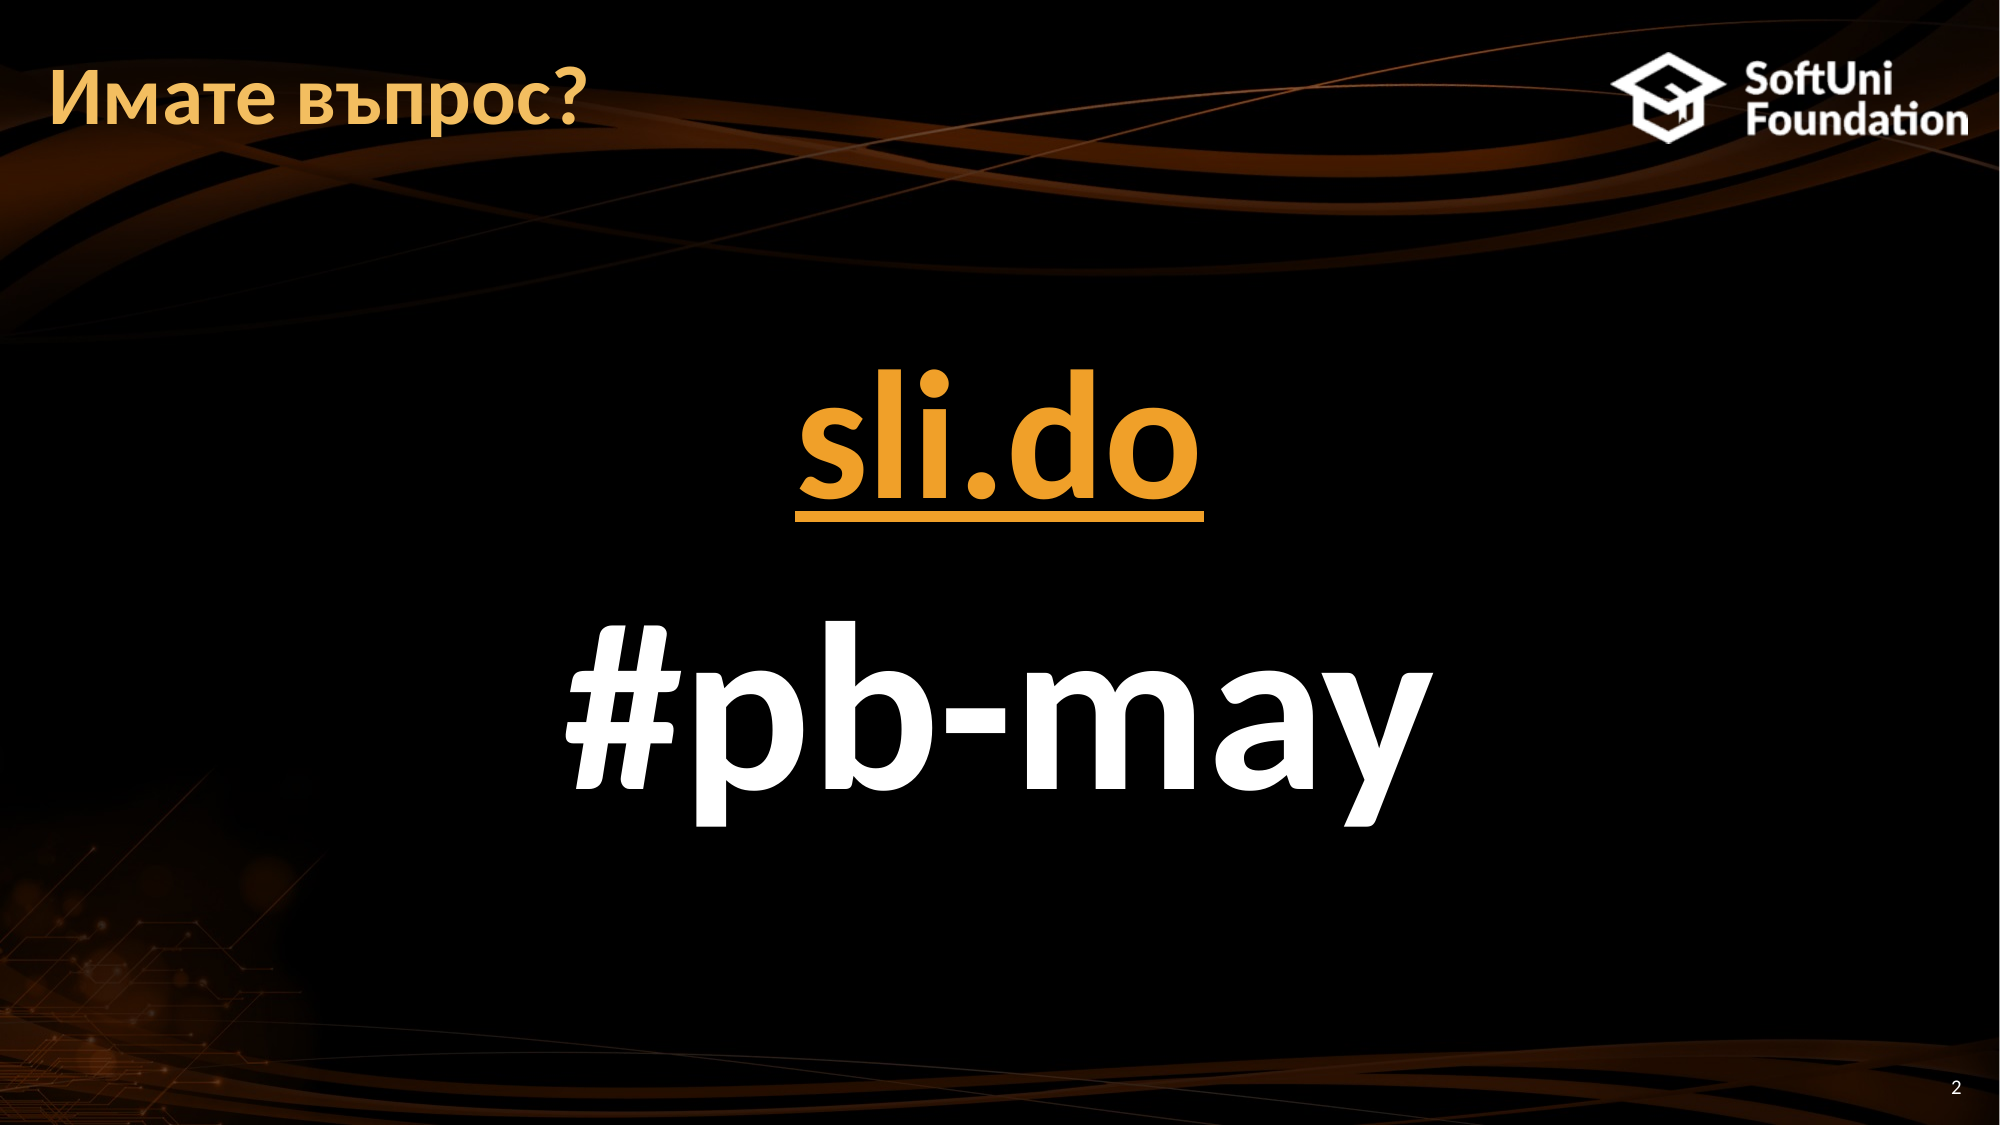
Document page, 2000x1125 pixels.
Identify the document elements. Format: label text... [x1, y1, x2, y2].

slide_number 2 [1897, 1071, 1968, 1103]
title Имате въпрос? [30, 6, 1602, 189]
list sli.do #pb-may [31, 188, 1968, 1071]
picture [0, 0, 2000, 1125]
